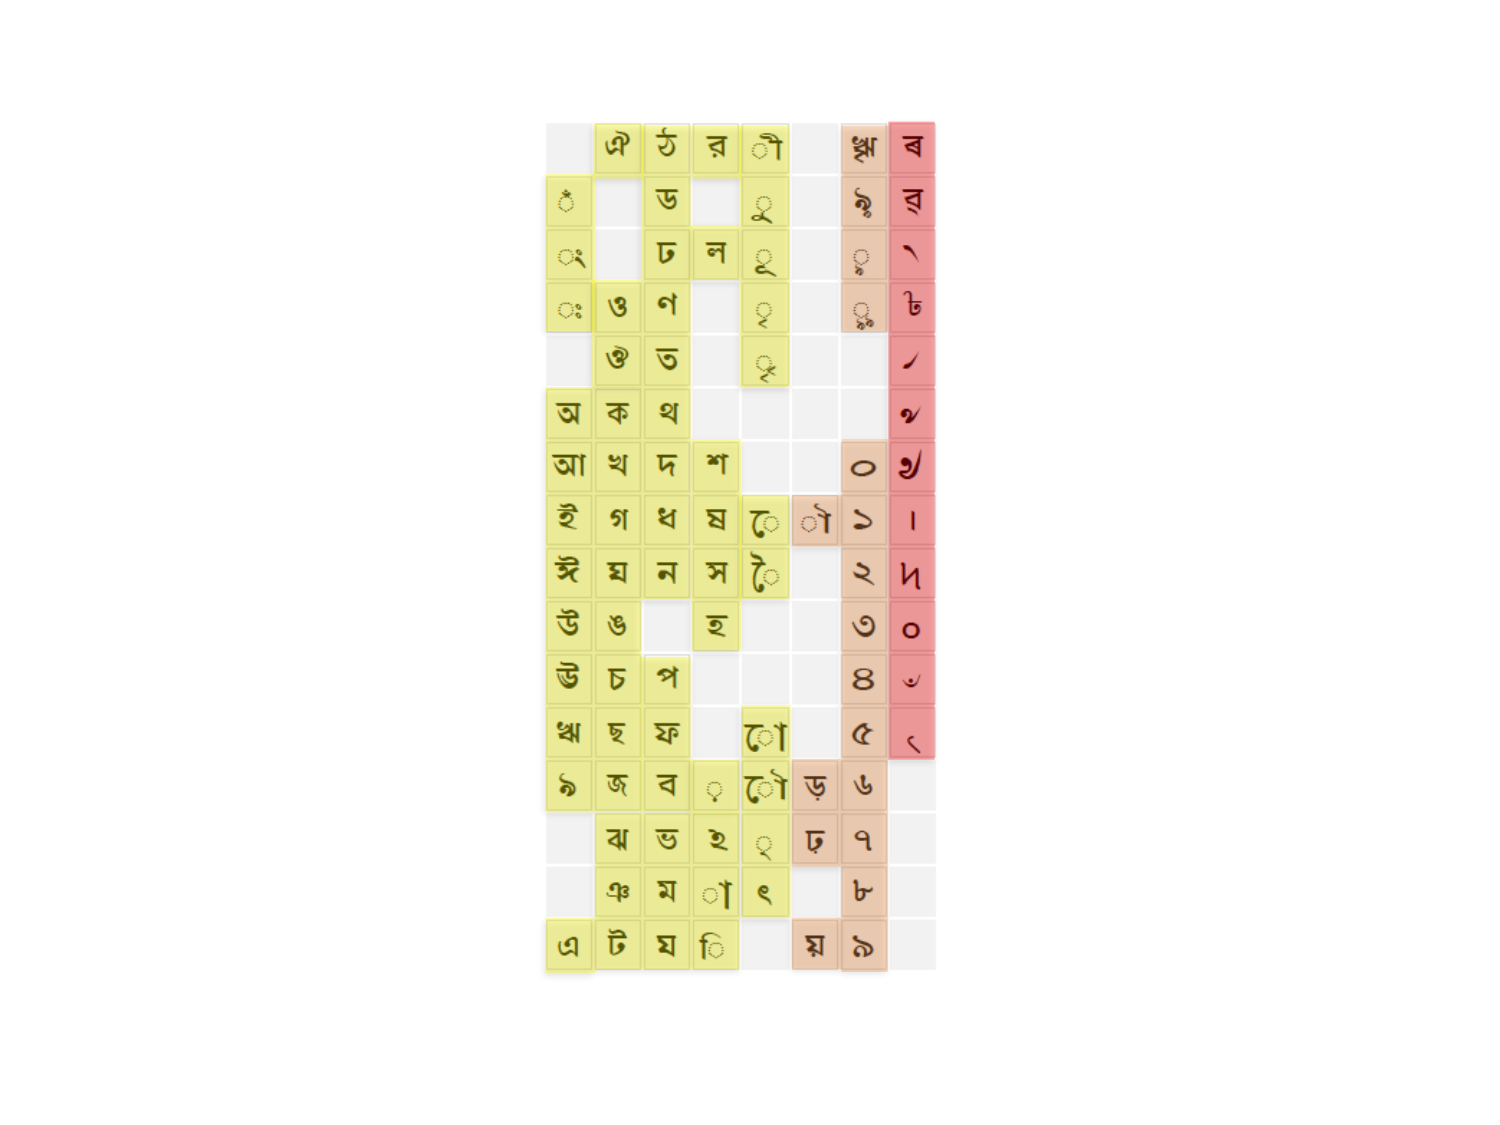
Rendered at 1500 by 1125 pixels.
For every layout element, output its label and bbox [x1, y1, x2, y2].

picture [545, 122, 939, 974]
